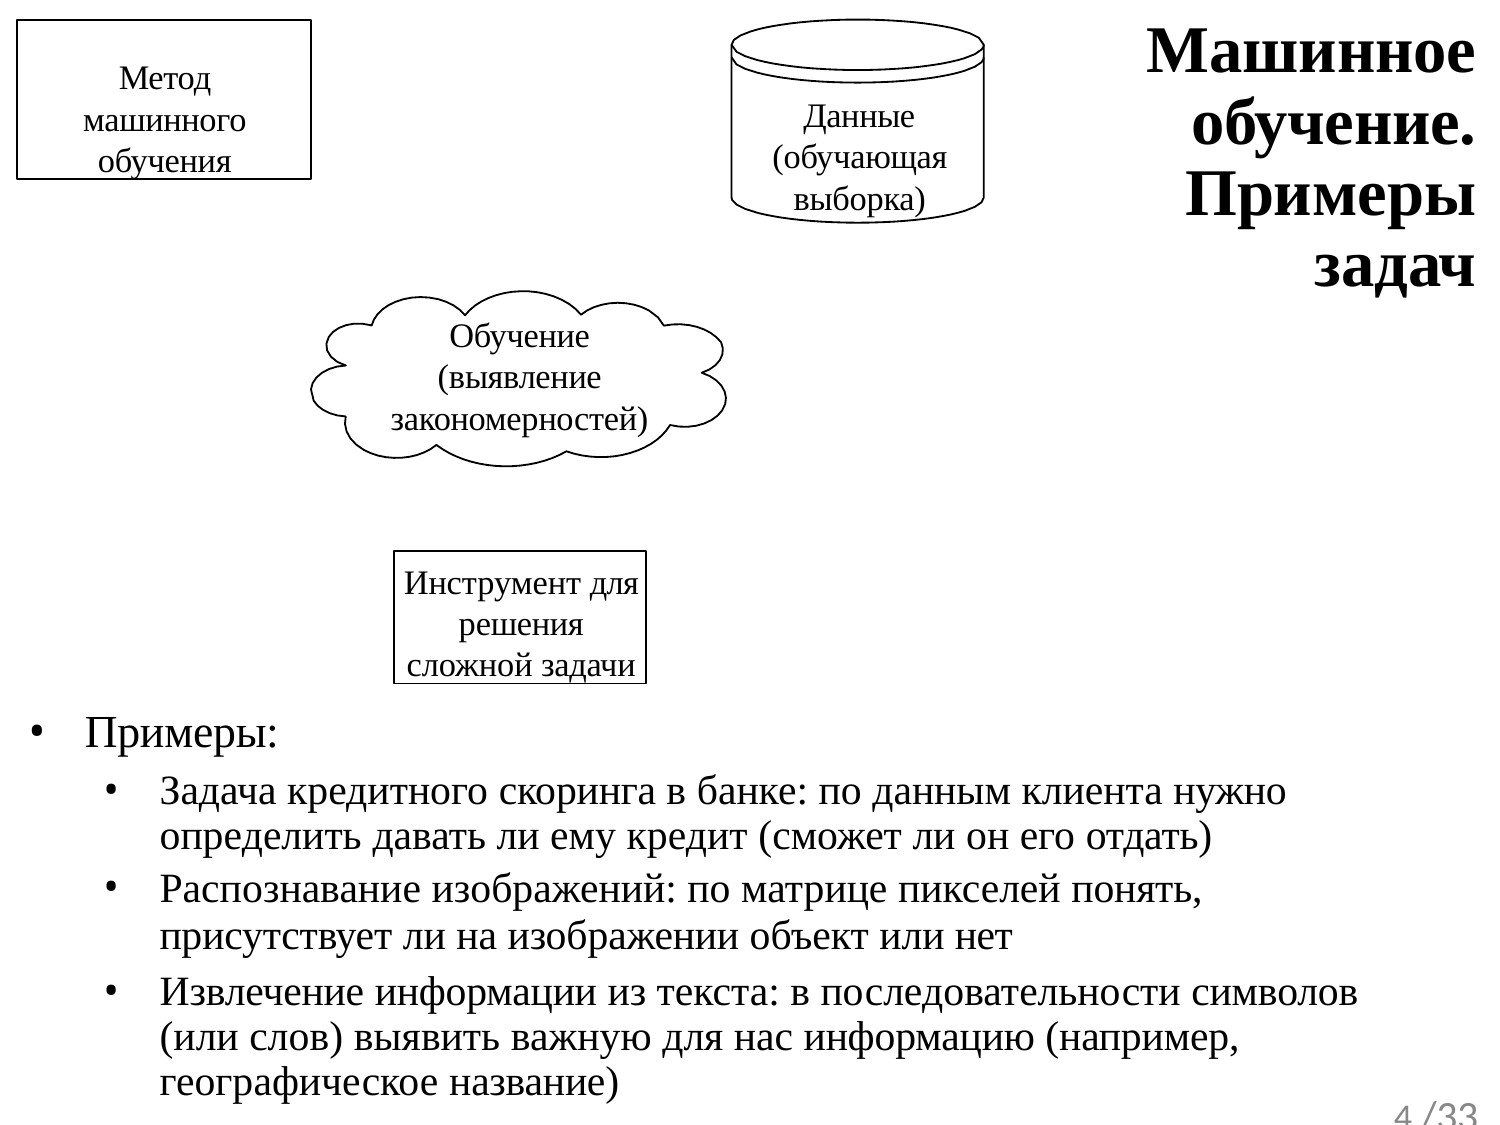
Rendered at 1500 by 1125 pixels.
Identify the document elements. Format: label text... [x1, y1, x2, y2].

text_box Метод машинного обучения [16, 19, 311, 180]
text_box Инструмент для решения сложной задачи [393, 551, 647, 684]
text_box [778, 217, 938, 223]
text_box Данные (обучающая выборка) [766, 91, 952, 217]
text_box [310, 297, 726, 467]
text_box [731, 19, 984, 215]
text_box [468, 291, 578, 311]
text_box Задача кредитного скоринга в банке: по данным клиента нужно определить давать ли ему кредит (сможет ли он его отдать) Распознавание изображений: по матрице пикселей понять, присутствует ли на изображении объект или нет Извлечение информации из текста: в последовательности символов (или слов) выявить важную для нас информацию (например, географическое название) [101, 760, 1366, 1104]
title Машинное обучение. Примеры задач [1002, 2, 1478, 300]
text_box Обучение (выявление закономерностей) [384, 311, 654, 438]
text_box Примеры: [26, 700, 283, 757]
text_box 4 /33 [1391, 1065, 1483, 1125]
